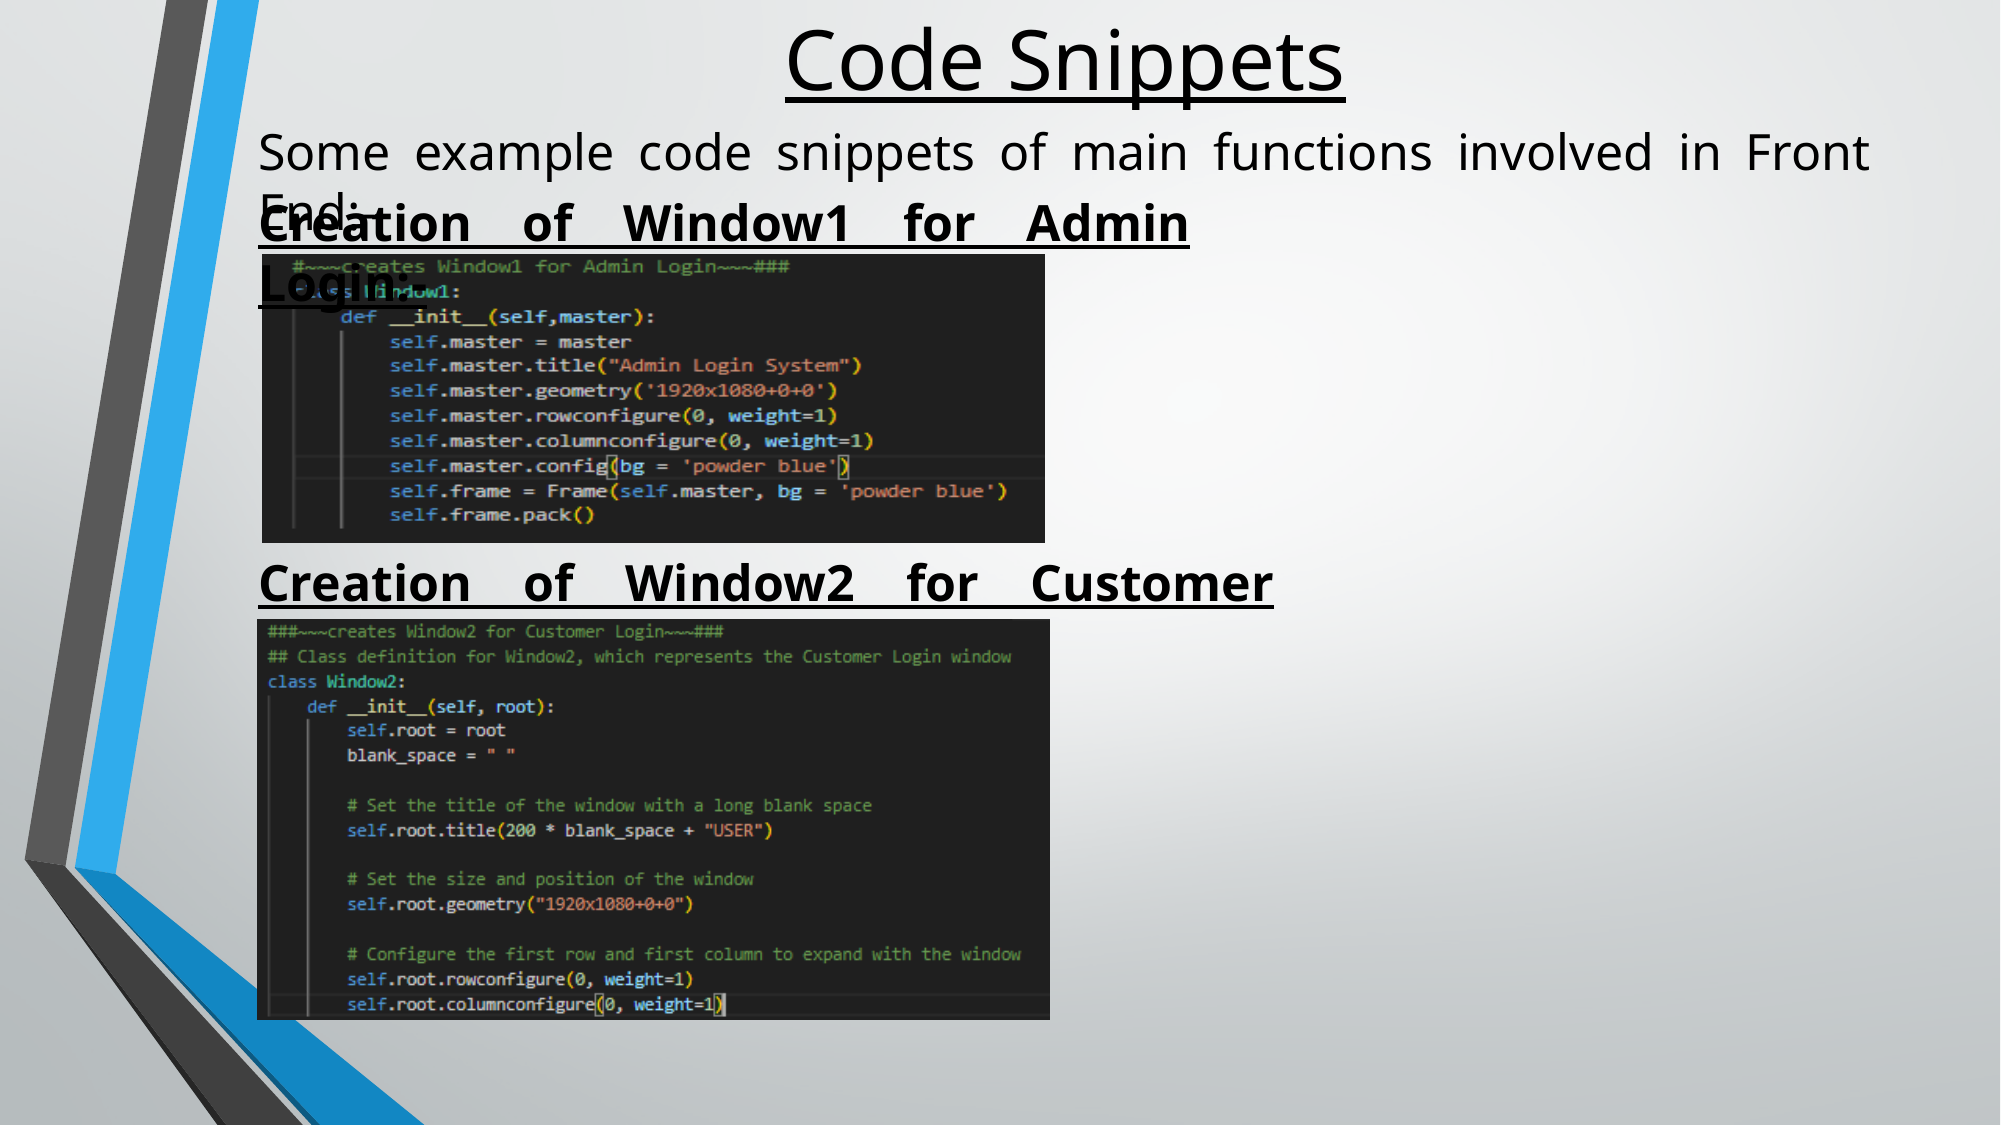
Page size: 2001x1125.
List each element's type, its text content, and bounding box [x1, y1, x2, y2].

text_box [243, 195, 1887, 1125]
text_box Some example code snippets of main functions involved in Front End:- [243, 112, 1887, 195]
text_box Creation of Window2 for Customer Login:- [243, 544, 1289, 671]
picture [262, 254, 1046, 543]
text_box Code Snippets [243, 0, 1887, 112]
text_box Creation of Window1 for Admin Login:- [243, 184, 1206, 311]
picture [257, 618, 1050, 1020]
